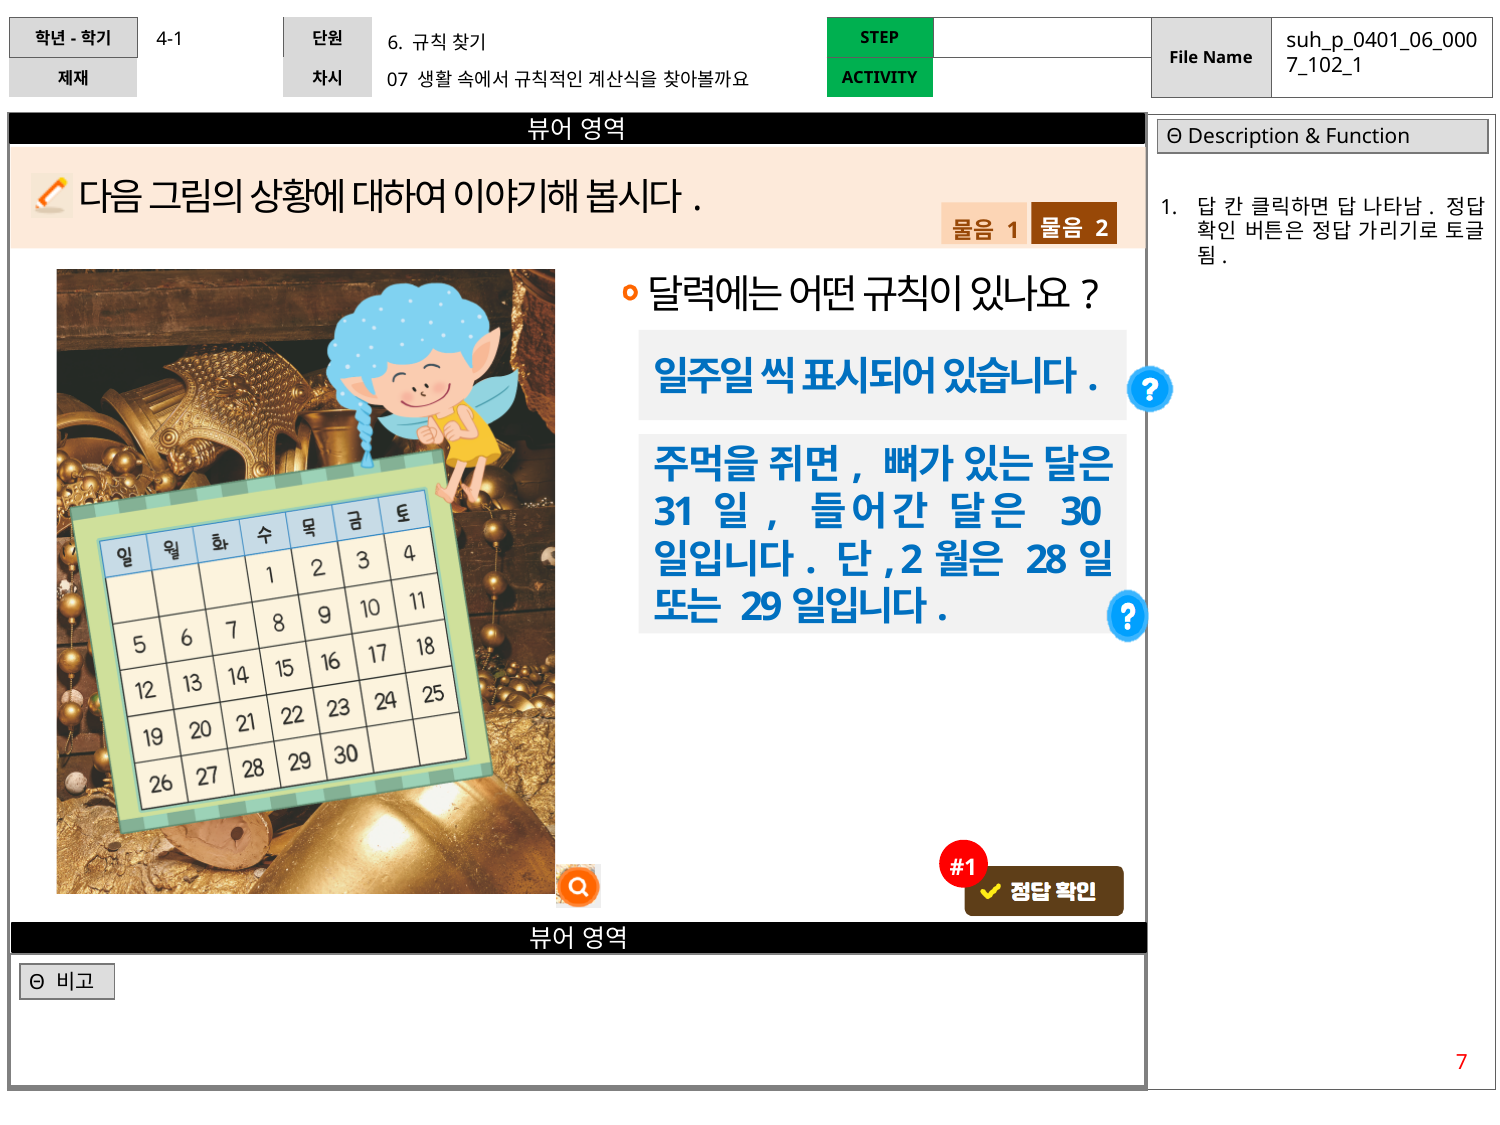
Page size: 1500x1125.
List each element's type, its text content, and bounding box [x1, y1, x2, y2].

text_box #1 [937, 837, 990, 890]
text_box 달력에는 어떤 규칙이 있나요? [633, 261, 1142, 324]
text_box 주먹을 쥐면, 뼈가 있는 달은 31일, 들어간 달은 30일입니다. 단, 2월은 28일 또는 29일입니다. [638, 434, 1127, 634]
picture [1100, 583, 1156, 650]
text_box 4-1 [141, 18, 284, 55]
text_box 물음 1 [937, 194, 1047, 251]
text_box 6. 규칙 찾기 [372, 23, 828, 48]
text_box suh_p_0401_06_0007_102_1 [1271, 18, 1500, 84]
table_header Θ Description & Function [1158, 120, 1487, 152]
picture [1120, 360, 1180, 419]
picture [963, 863, 1126, 918]
text_box 07 생활 속에서 규칙적인 계산식을 찾아볼까요 [372, 60, 821, 96]
picture [619, 281, 640, 303]
text_box 물음 2 [1026, 192, 1128, 249]
picture [56, 269, 601, 908]
picture [31, 173, 73, 218]
text_box 답 칸 클릭하면 답 나타남. 정답 확인 버튼은 정답 가리기로 토글 됨. [1145, 160, 1500, 301]
text_box 다음 그림의 상황에 대하여 이야기해 봅시다. [63, 165, 1145, 225]
text_box [9, 145, 1148, 251]
text_box 일주일 씩 표시되어 있습니다. [638, 329, 1127, 421]
